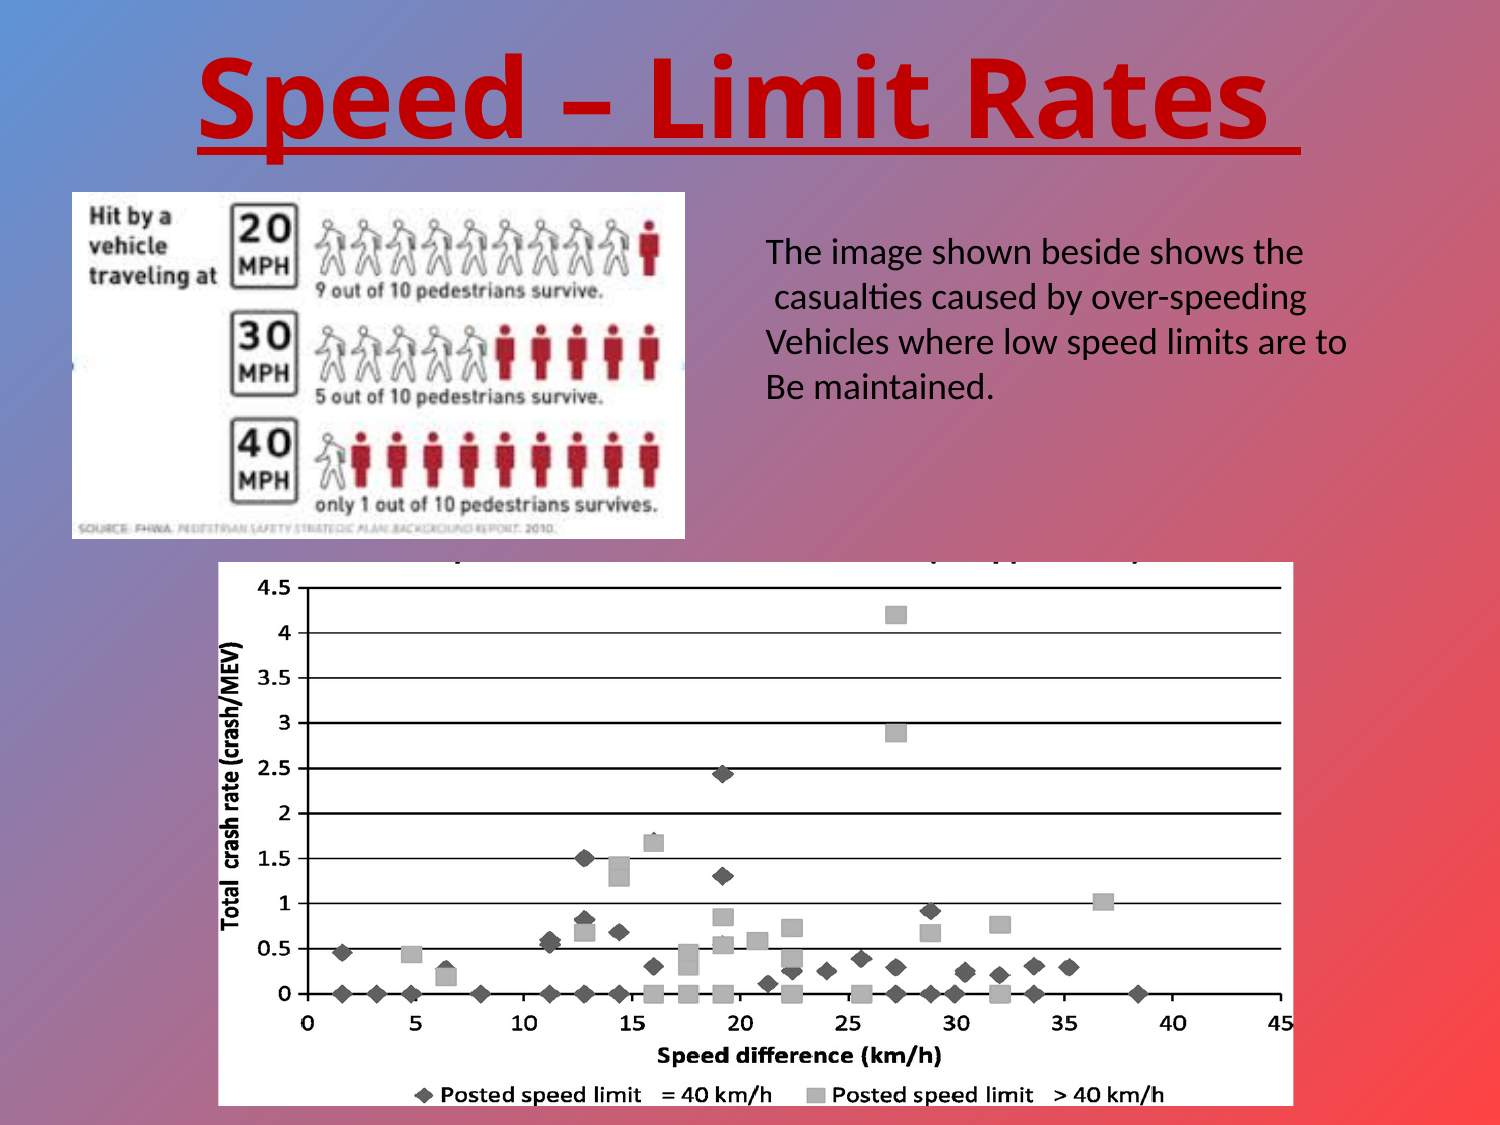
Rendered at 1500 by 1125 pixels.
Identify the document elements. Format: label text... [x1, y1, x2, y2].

picture [218, 562, 1294, 1107]
picture [72, 191, 685, 540]
text_box The image shown beside shows the casualties caused by over-speeding Vehicles where low speed limits are to Be maintained. [750, 219, 1372, 415]
title Speed – Limit Rates [73, 19, 1424, 168]
